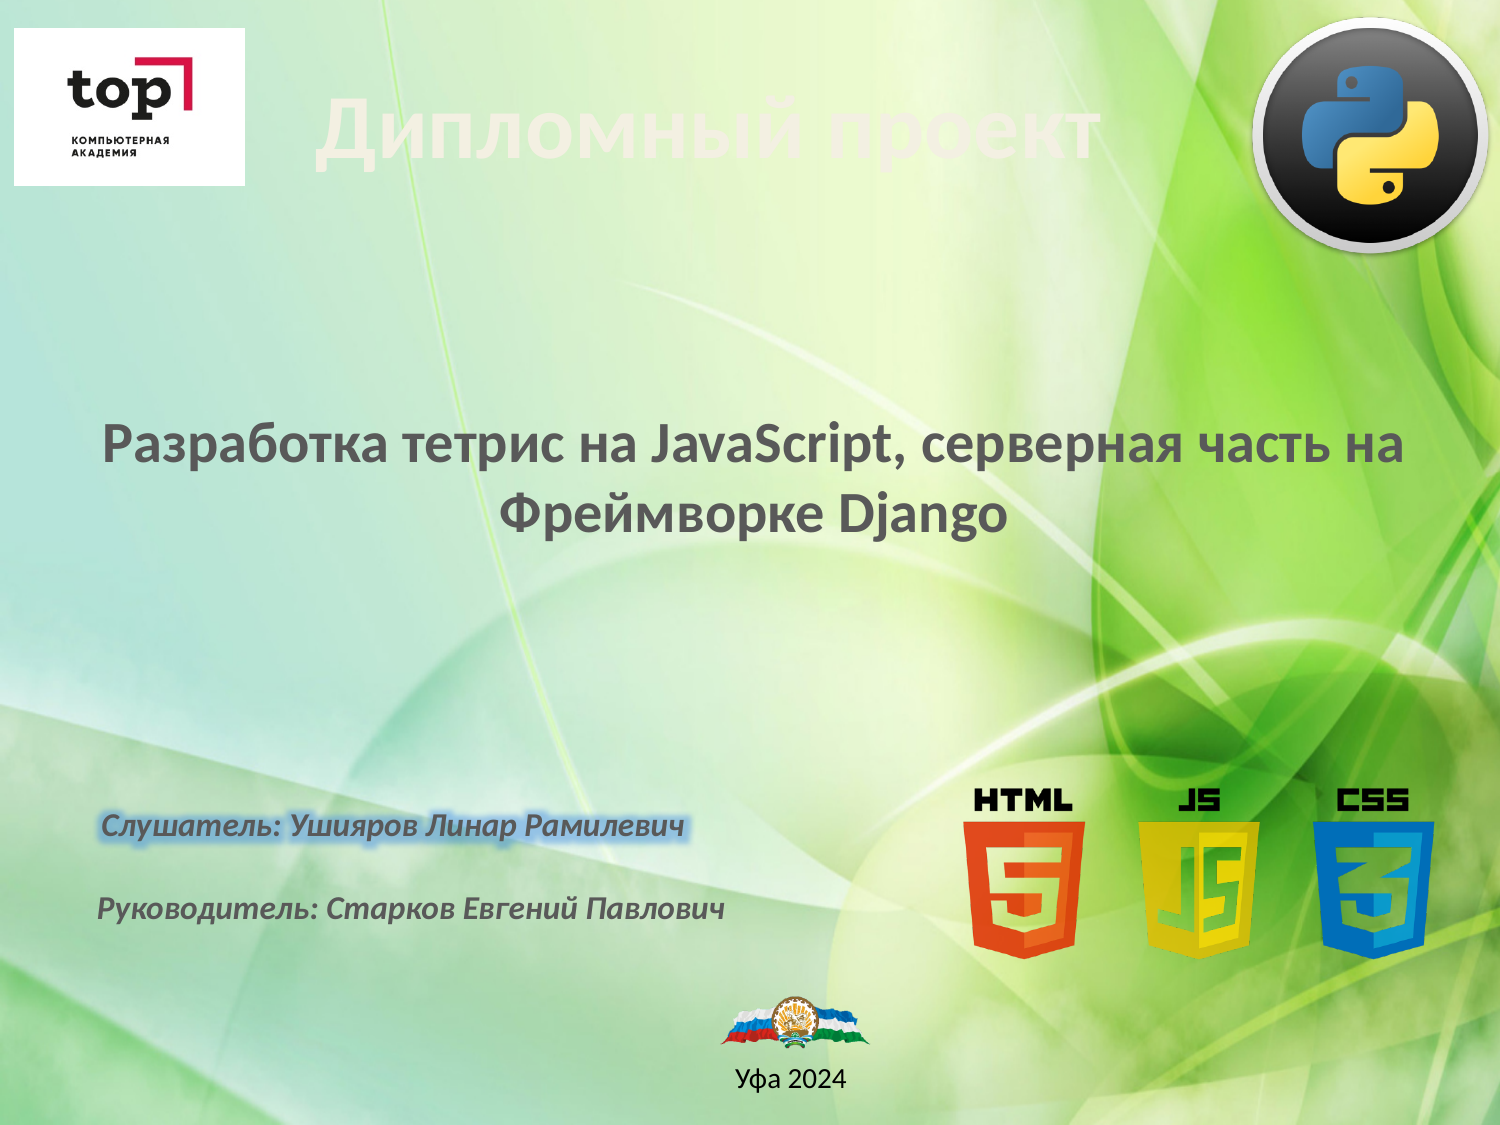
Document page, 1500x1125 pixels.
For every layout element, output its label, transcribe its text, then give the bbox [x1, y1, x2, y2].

text_box Дипломный проект [300, 59, 1118, 185]
picture [0, 0, 1500, 1125]
text_box Уфа 2024 [720, 1060, 862, 1102]
text_box Руководитель: Старков Евгений Павлович [81, 878, 741, 934]
text_box Разработка тетрис на JavaScript, серверная часть на Фреймворке Django [4, 397, 1500, 552]
text_box Слушатель: Ушияров Линар Рамилевич [86, 795, 701, 851]
